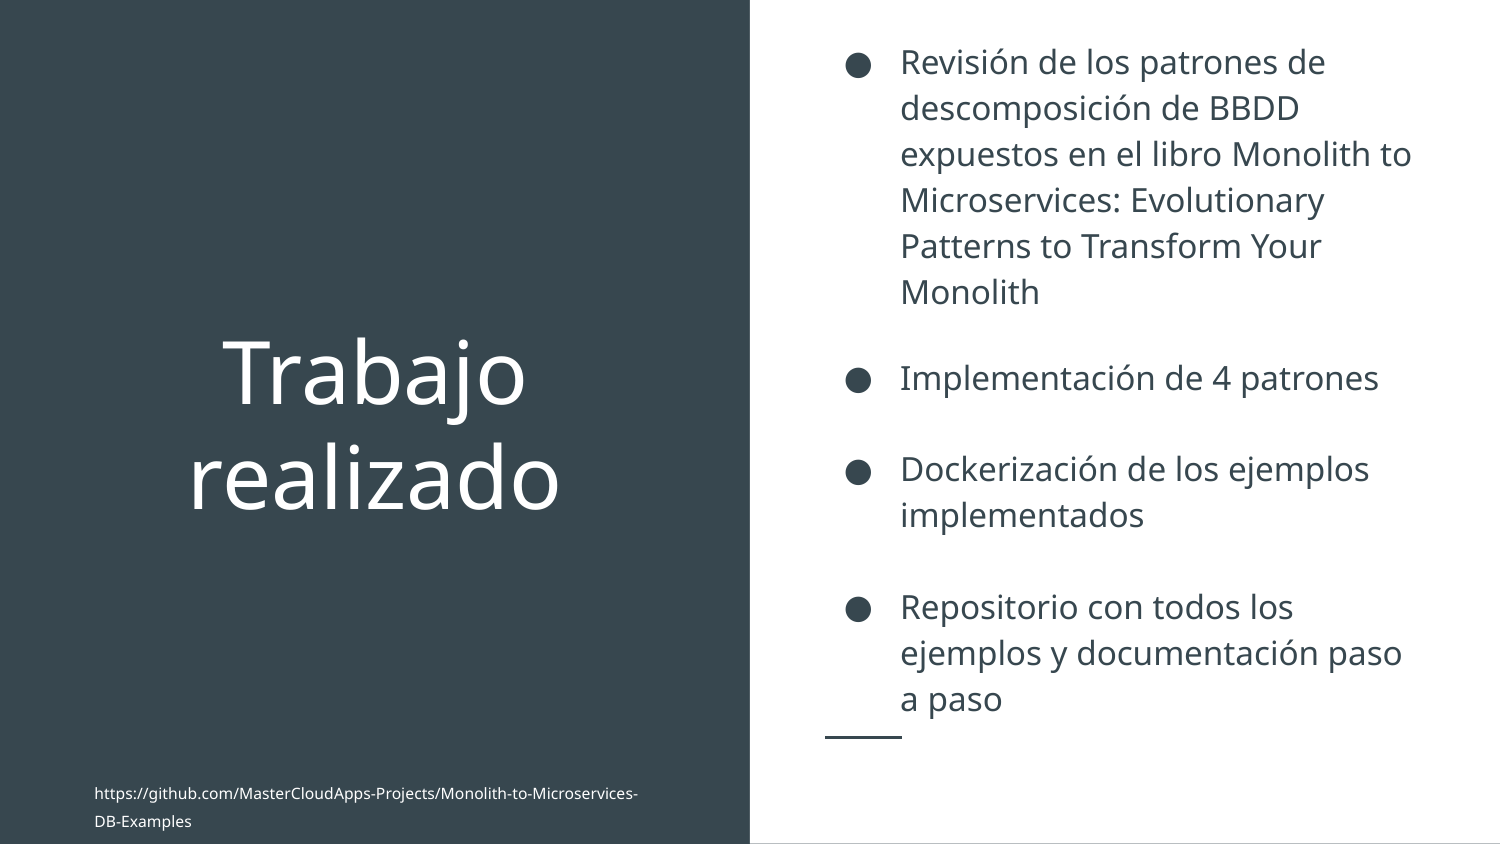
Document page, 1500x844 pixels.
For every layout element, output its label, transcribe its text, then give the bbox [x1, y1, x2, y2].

text_box https://github.com/MasterCloudApps-Projects/Monolith-to-Microservices-DB-Examples [79, 759, 679, 844]
title Trabajo realizado [43, 284, 708, 560]
list Revisión de los patrones de descomposición de BBDD expuestos en el libro Monolith to Microservices: Evolutionary Patterns to Transform Your Monolith Implementación de 4 patrones Dockerización de los ejemplos implementados Repositorio con todos los ejemplos y documentación paso a paso [810, 28, 1440, 725]
